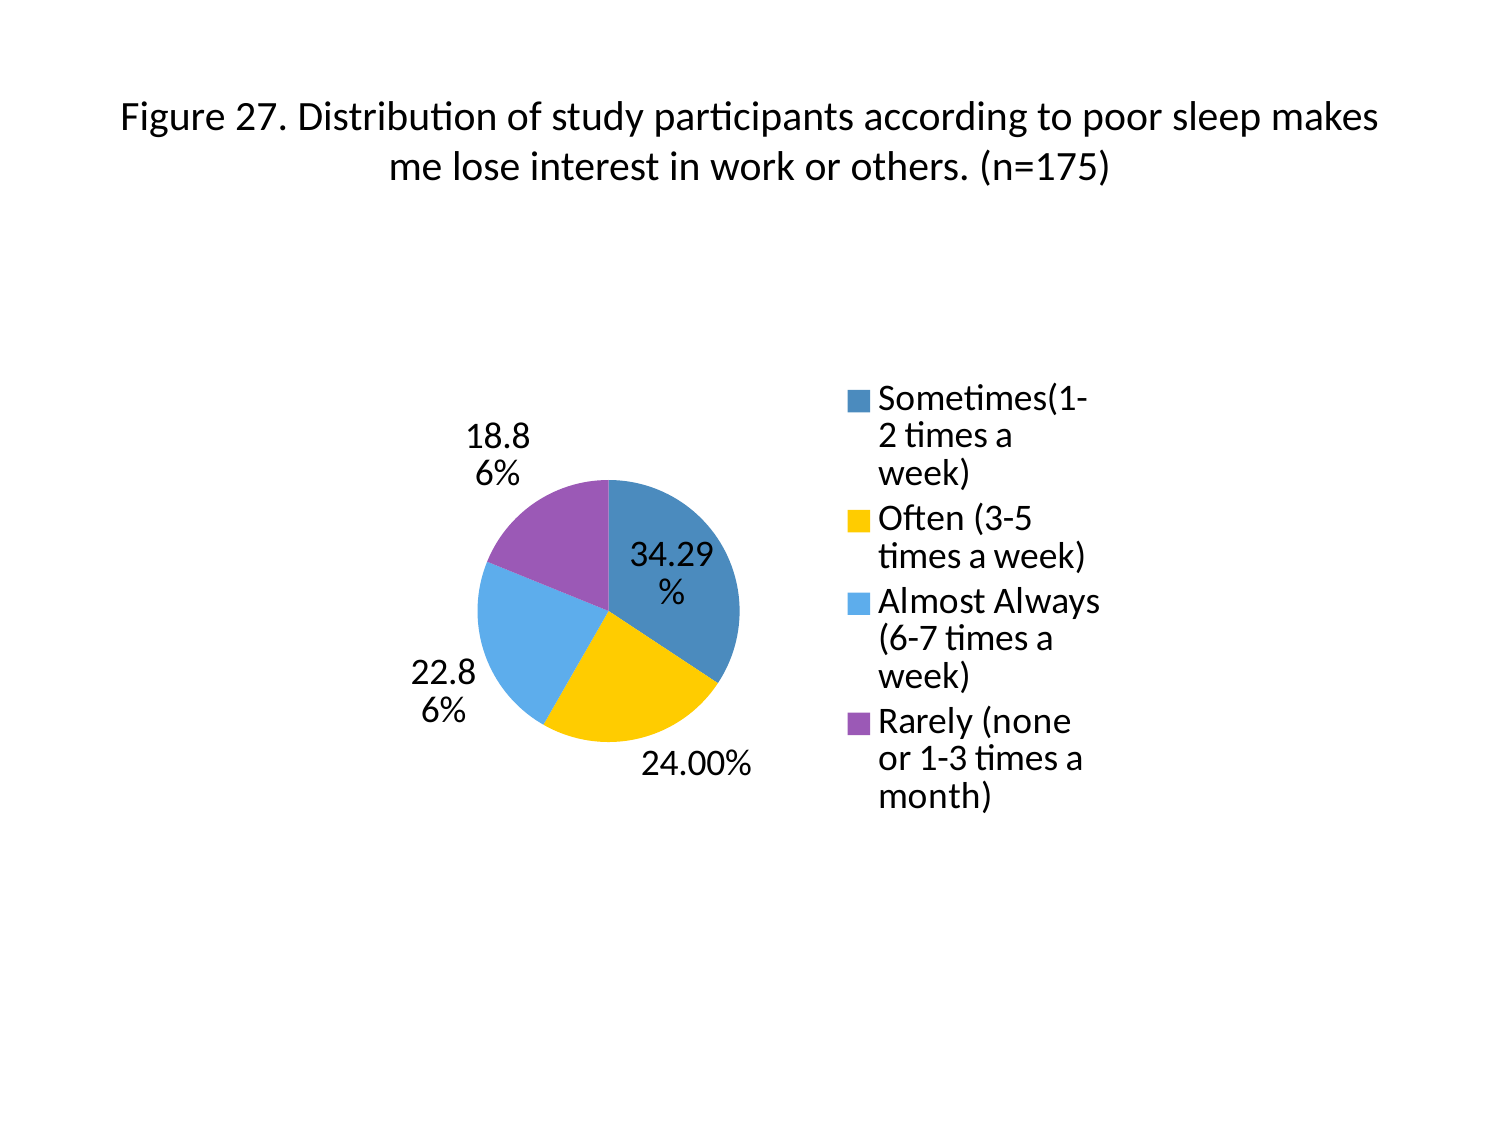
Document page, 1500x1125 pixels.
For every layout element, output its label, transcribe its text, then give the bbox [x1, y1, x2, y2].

chart [374, 299, 1126, 901]
title Figure 27. Distribution of study participants according to poor sleep makes me lose interest in work or others. (n=175) [75, 45, 1425, 233]
